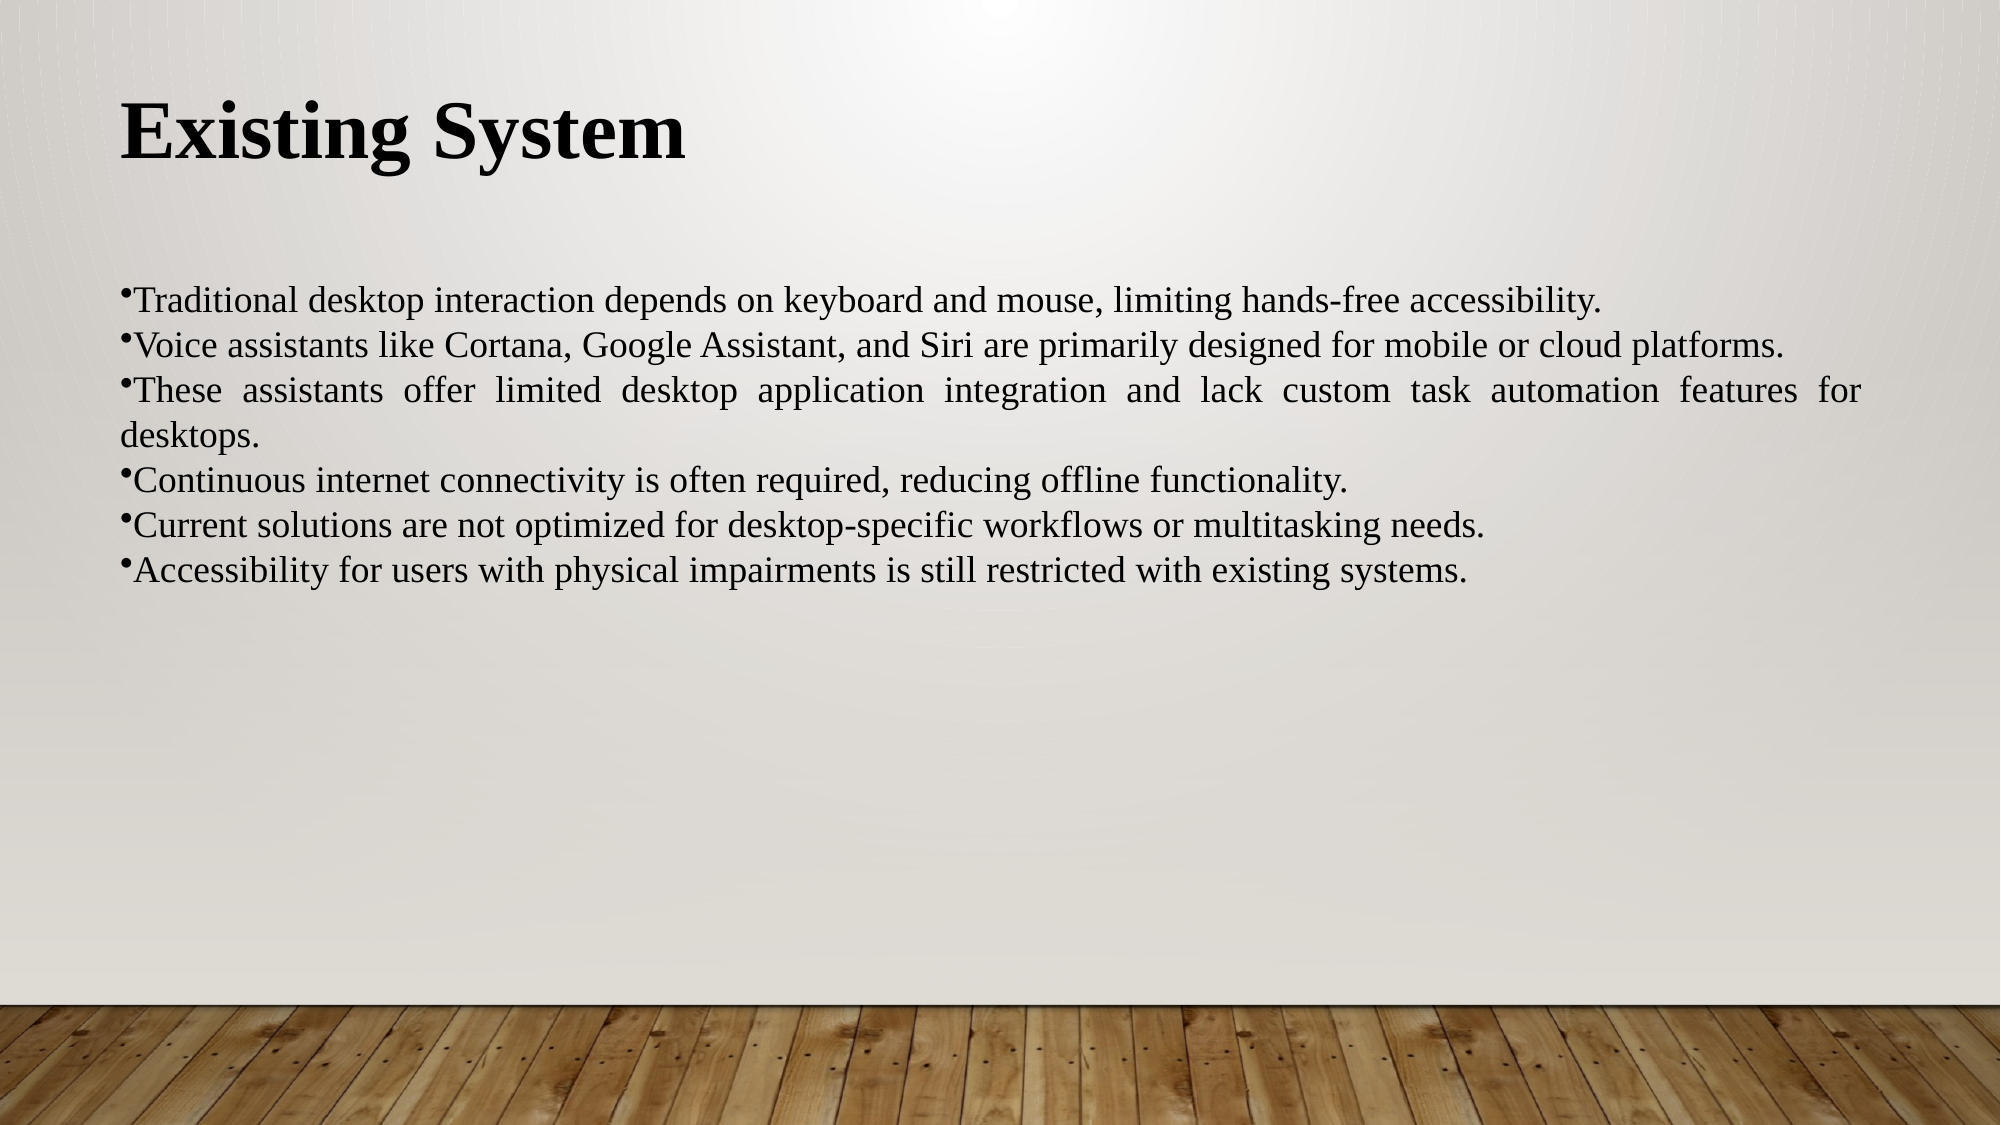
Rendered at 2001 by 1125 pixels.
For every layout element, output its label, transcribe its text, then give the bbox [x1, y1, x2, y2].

picture [0, 1005, 2000, 1125]
text_box Existing System Traditional desktop interaction depends on keyboard and mouse, limiting hands-free accessibility. Voice assistants like Cortana, Google Assistant, and Siri are primarily designed for mobile or cloud platforms. These assistants offer limited desktop application integration and lack custom task automation features for desktops. Continuous internet connectivity is often required, reducing offline functionality. Current solutions are not optimized for desktop-specific workflows or multitasking needs. Accessibility for users with physical impairments is still restricted with existing systems. [105, 67, 1879, 698]
